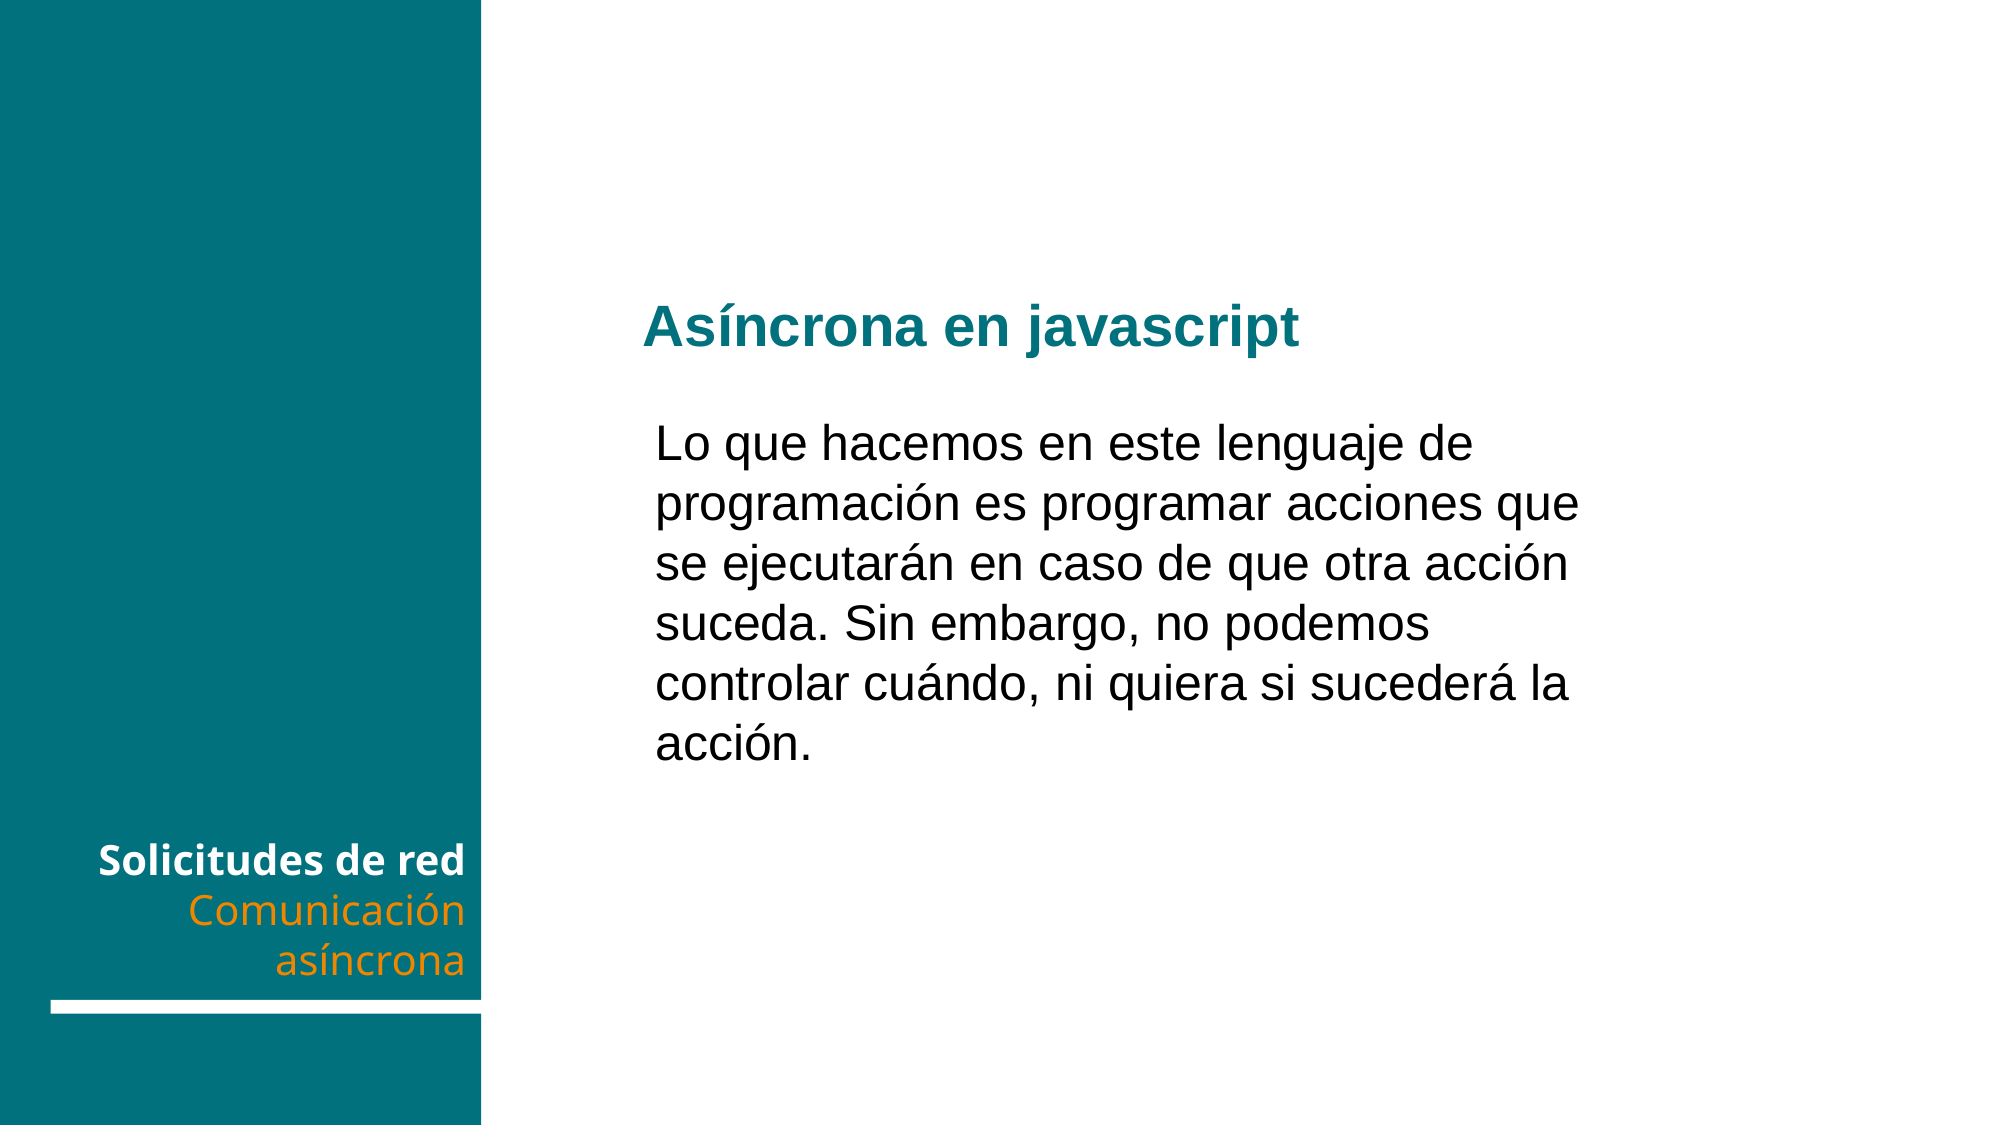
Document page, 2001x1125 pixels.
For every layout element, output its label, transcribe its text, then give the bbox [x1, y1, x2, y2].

text_box Asíncrona en javascript [627, 281, 1570, 366]
title Solicitudes de red Comunicación asíncrona [27, 762, 482, 999]
text_box Lo que hacemos en este lenguaje de programación es programar acciones que se ejecutarán en caso de que otra acción suceda. Sin embargo, no podemos controlar cuándo, ni quiera si sucederá la acción. [640, 403, 1641, 779]
